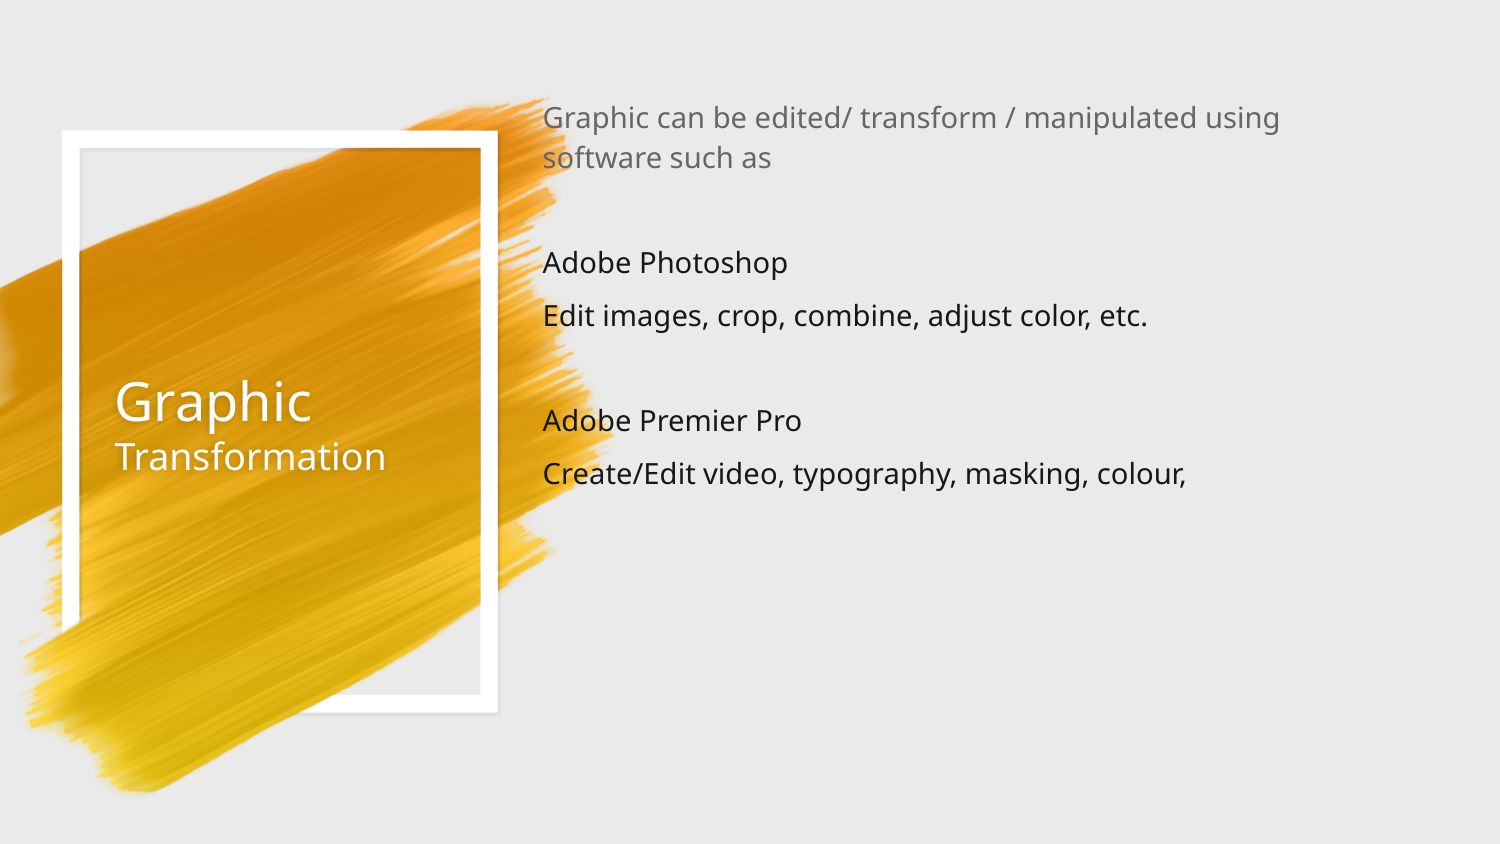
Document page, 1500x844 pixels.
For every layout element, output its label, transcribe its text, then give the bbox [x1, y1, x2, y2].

list Graphic can be edited/ transform / manipulated using software such as Adobe Photoshop Edit images, crop, combine, adjust color, etc. Adobe Premier Pro Create/Edit video, typography, masking, colour, [528, 149, 1323, 435]
picture [0, 0, 1500, 844]
title Graphic Transformation [114, 149, 447, 696]
